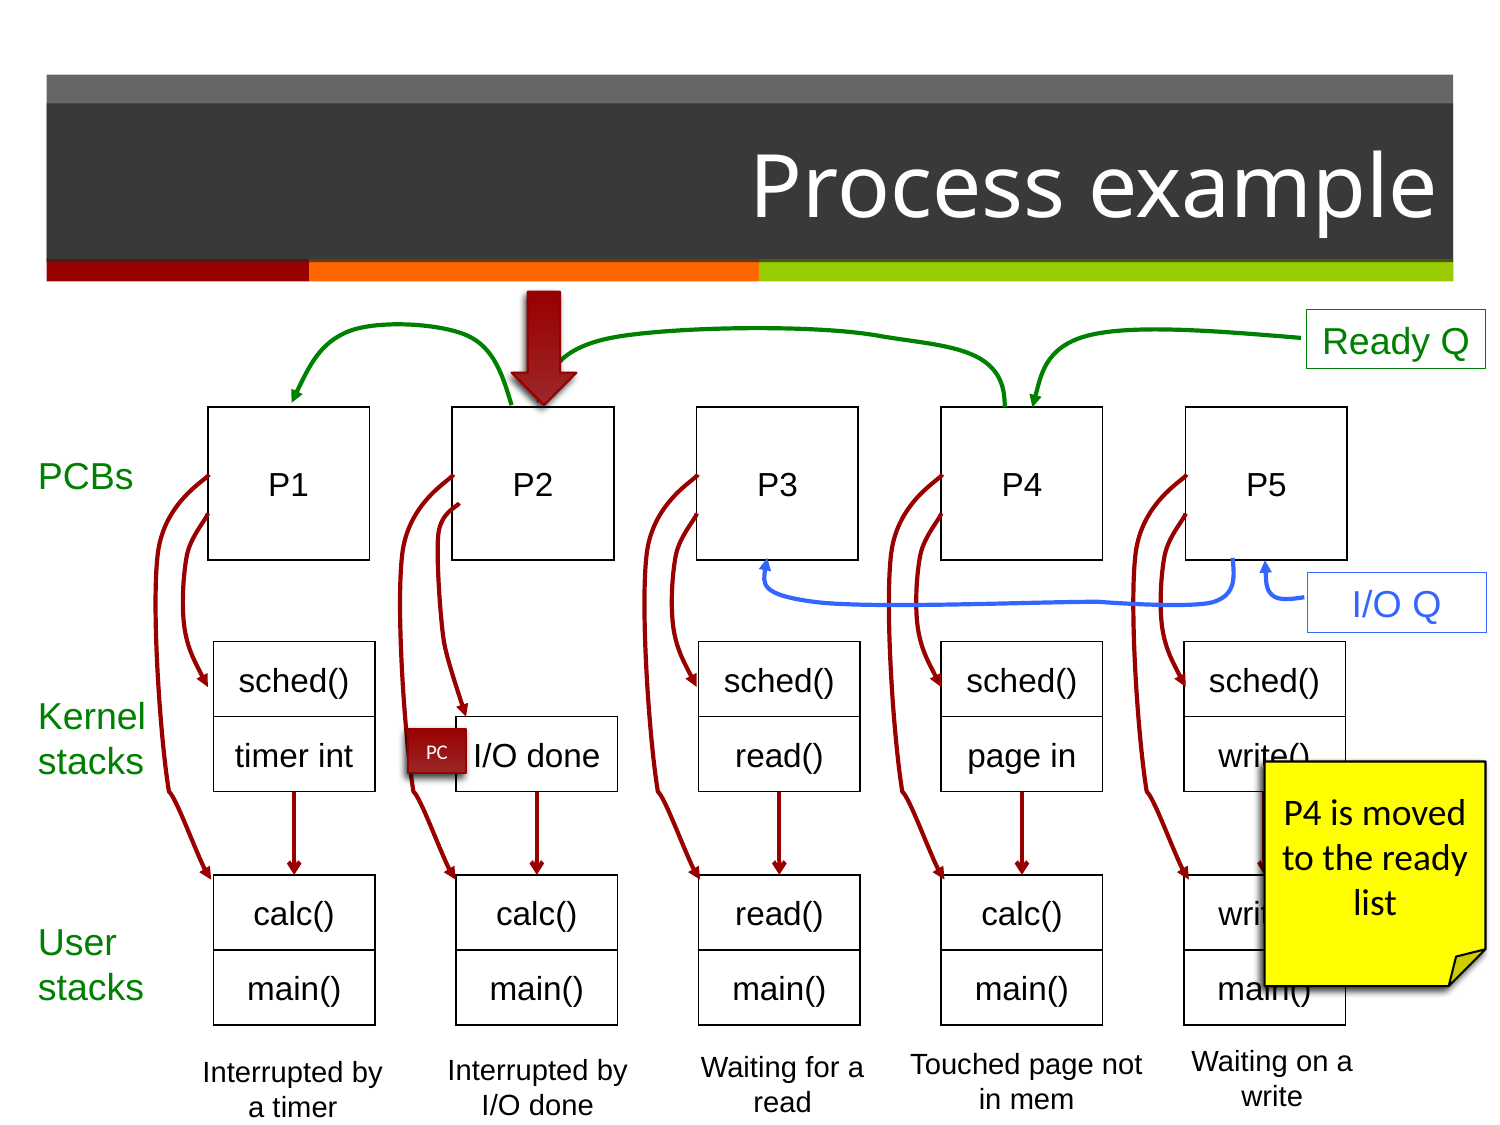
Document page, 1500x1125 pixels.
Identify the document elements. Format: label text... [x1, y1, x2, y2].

text_box calc() [941, 874, 1103, 950]
text_box [410, 785, 456, 880]
text_box [153, 473, 212, 880]
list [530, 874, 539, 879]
text_box P1 [207, 406, 370, 561]
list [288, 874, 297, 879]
text_box Kernel stacks [23, 685, 166, 790]
text_box I/O Q [1307, 572, 1487, 633]
text_box P5 [1185, 406, 1348, 561]
text_box [558, 326, 1007, 408]
text_box sched() [699, 641, 861, 717]
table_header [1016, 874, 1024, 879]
text_box [642, 473, 701, 880]
text_box I/O done [455, 716, 618, 792]
text_box Waiting on a write [1162, 1035, 1383, 1120]
text_box [291, 322, 514, 406]
text_box P4 is moved to the ready list [1263, 760, 1487, 988]
text_box PCBs [23, 444, 183, 504]
text_box Ready Q [1306, 309, 1486, 369]
text_box calc() [455, 874, 618, 950]
text_box sched() [1188, 641, 1346, 717]
text_box P4 [941, 406, 1103, 557]
text_box sched() [213, 641, 375, 717]
text_box main() [941, 950, 1103, 1025]
text_box sched() [944, 641, 1103, 717]
text_box main() [1183, 950, 1346, 1025]
text_box timer int [213, 717, 375, 792]
text_box [397, 473, 456, 728]
text_box write() [1183, 874, 1254, 950]
text_box Interrupted by a timer [182, 1046, 403, 1125]
text_box calc() [213, 874, 375, 950]
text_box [773, 874, 781, 879]
text_box [888, 473, 944, 557]
text_box [1133, 473, 1189, 557]
text_box [1131, 606, 1189, 880]
title Process example [46, 103, 1454, 263]
text_box P2 [452, 406, 614, 561]
text_box [1259, 560, 1305, 602]
text_box write() [1188, 717, 1346, 792]
text_box read() [700, 717, 861, 792]
text_box [1029, 327, 1302, 408]
text_box read() [698, 874, 861, 950]
text_box [758, 557, 1236, 608]
text_box main() [213, 950, 375, 1025]
text_box [510, 290, 578, 406]
text_box Waiting for a read [672, 1040, 893, 1125]
text_box page in [944, 717, 1103, 792]
text_box [435, 501, 469, 717]
text_box PC [407, 728, 467, 774]
text_box Interrupted by I/O done [427, 1043, 648, 1125]
text_box Touched page not in mem [892, 1037, 1161, 1123]
text_box User stacks [23, 910, 183, 1016]
text_box main() [698, 950, 861, 1025]
text_box [886, 607, 945, 880]
text_box main() [455, 950, 618, 1025]
text_box P3 [696, 406, 859, 561]
